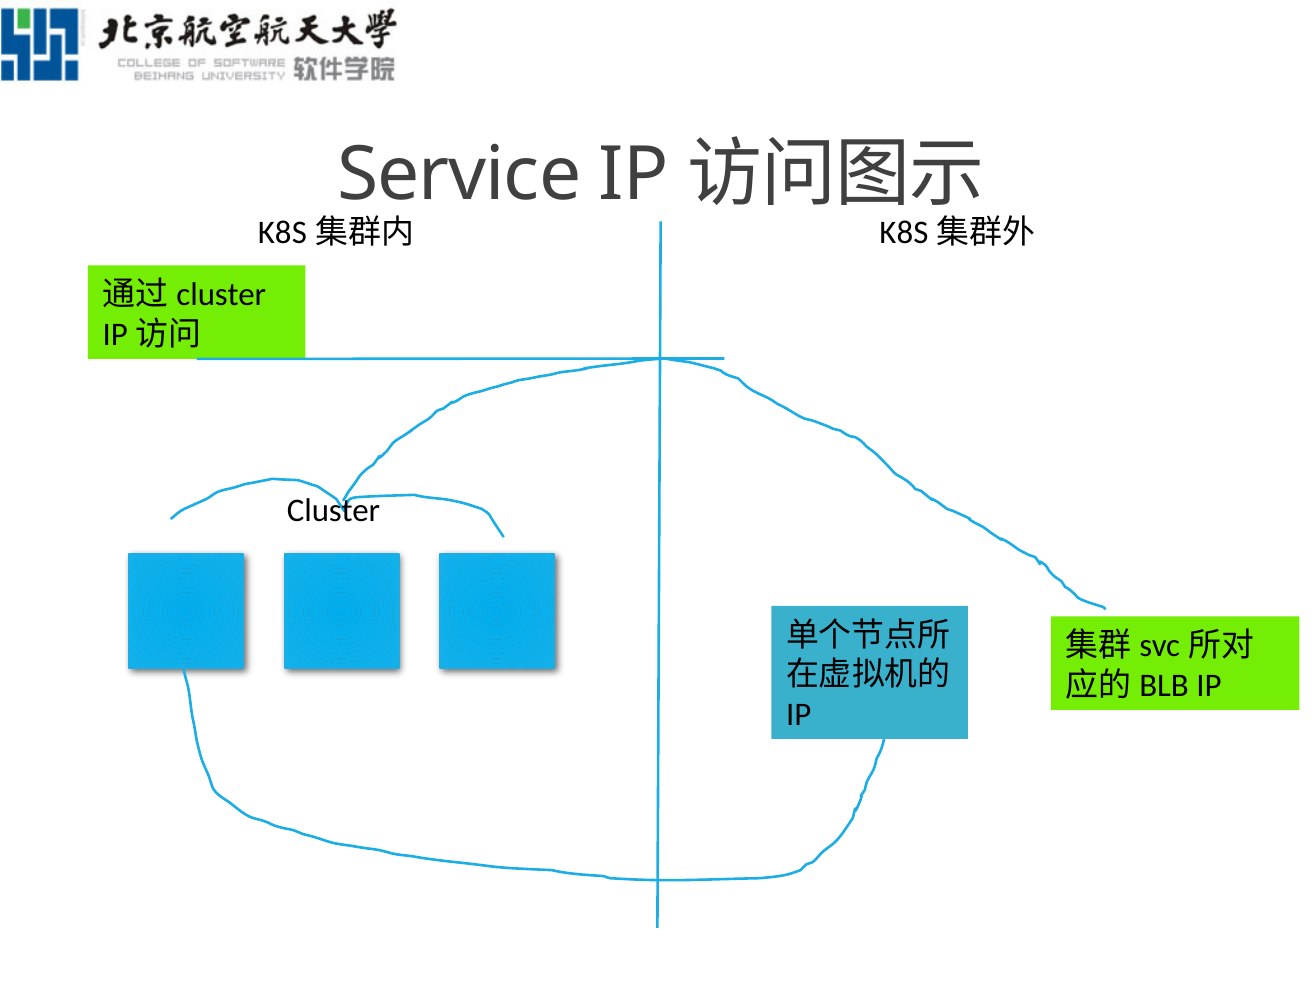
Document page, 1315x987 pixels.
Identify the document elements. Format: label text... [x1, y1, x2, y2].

text_box 集群svc所对应的BLB IP [1050, 616, 1300, 710]
text_box [181, 663, 653, 882]
title Service IP访问图示 [118, 103, 1204, 222]
text_box [667, 360, 1107, 611]
text_box 通过cluster IP访问 [87, 265, 306, 359]
picture [0, 0, 398, 82]
text_box Cluster [169, 503, 505, 538]
text_box [284, 553, 400, 668]
text_box [667, 674, 886, 882]
text_box [352, 360, 653, 545]
text_box K8S集群内 [243, 203, 451, 258]
text_box 单个节点所在虚拟机的IP [771, 605, 968, 739]
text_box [196, 359, 344, 502]
text_box [439, 553, 555, 669]
text_box K8S集群外 [864, 203, 1093, 258]
text_box [128, 553, 244, 669]
